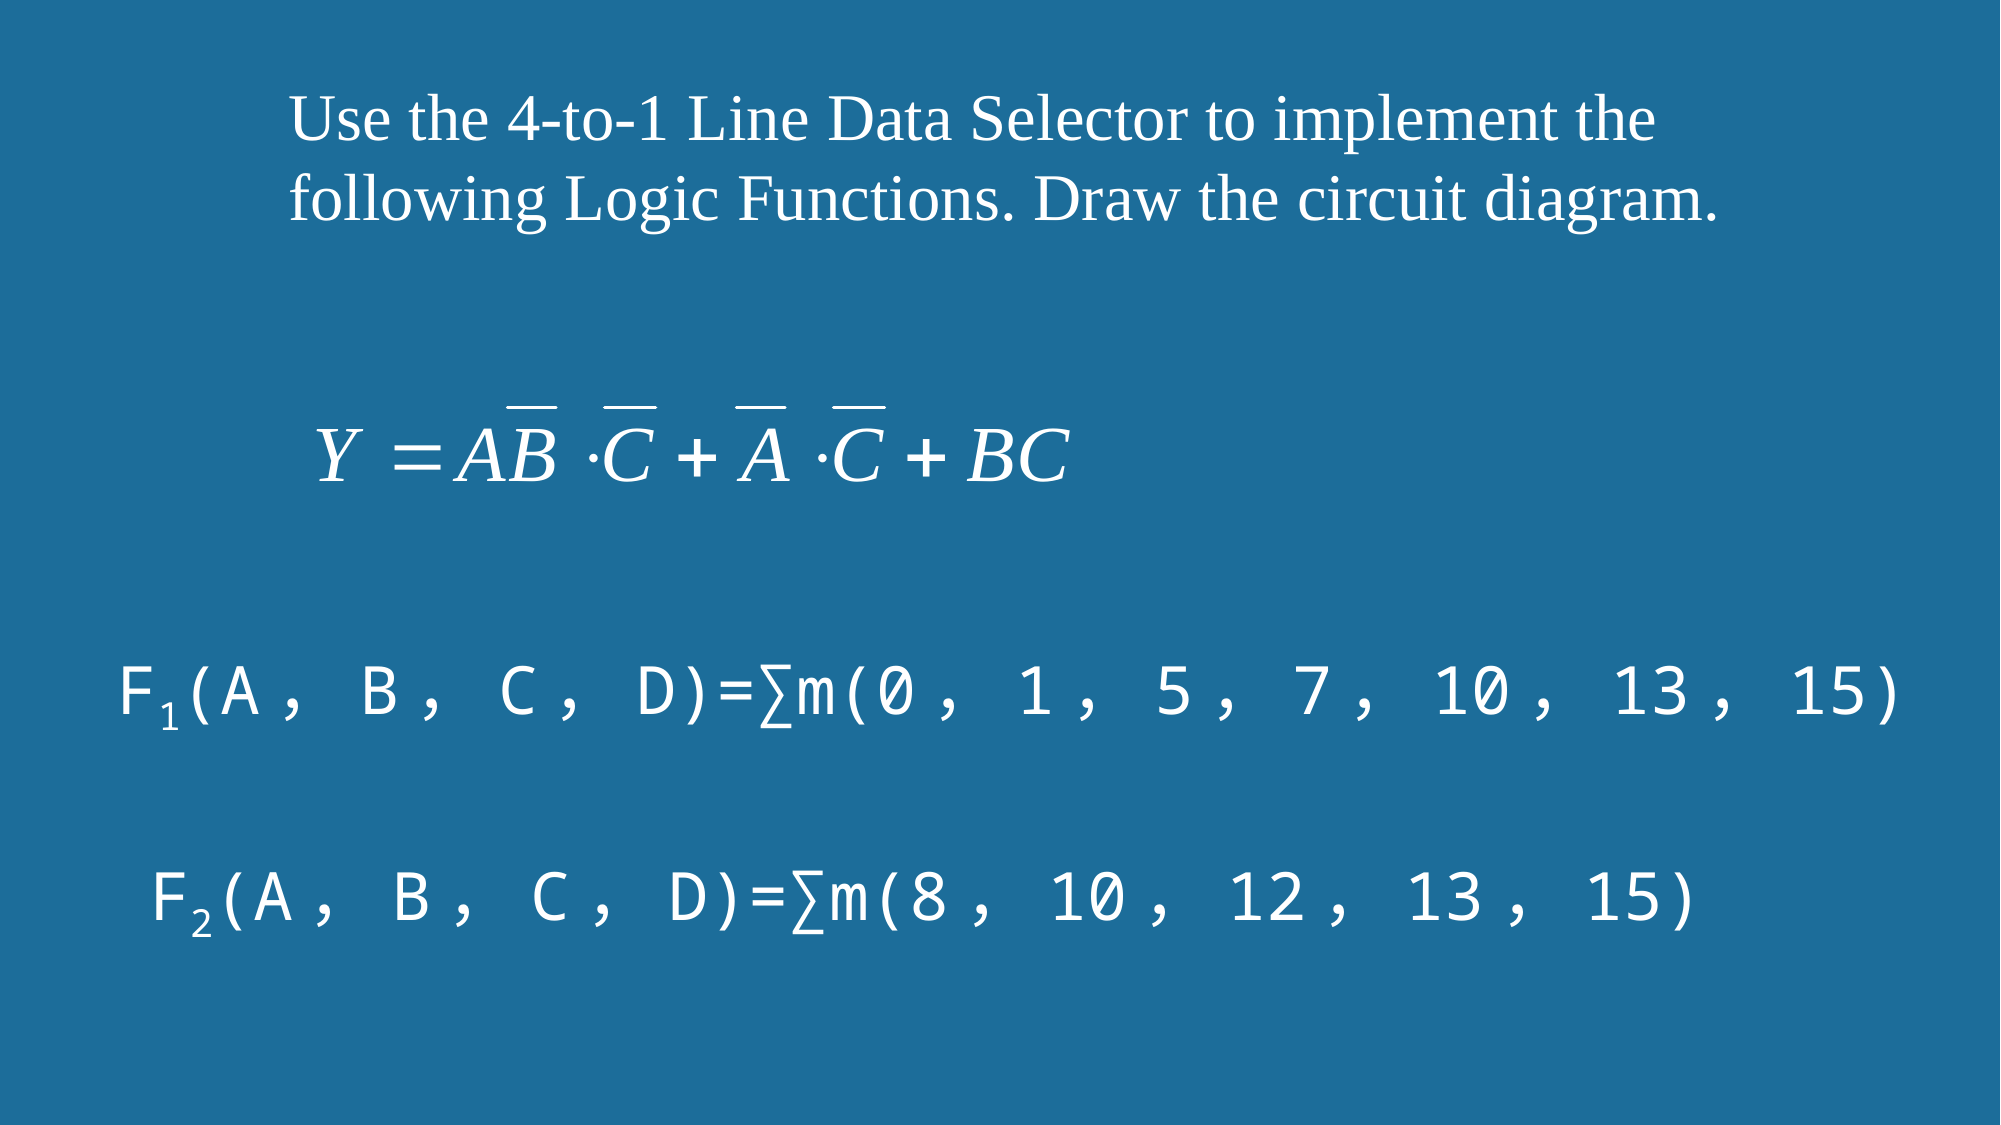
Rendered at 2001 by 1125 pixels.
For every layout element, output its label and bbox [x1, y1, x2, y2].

text_box [294, 639, 1730, 943]
text_box [273, 66, 1756, 241]
text_box [304, 388, 1085, 498]
